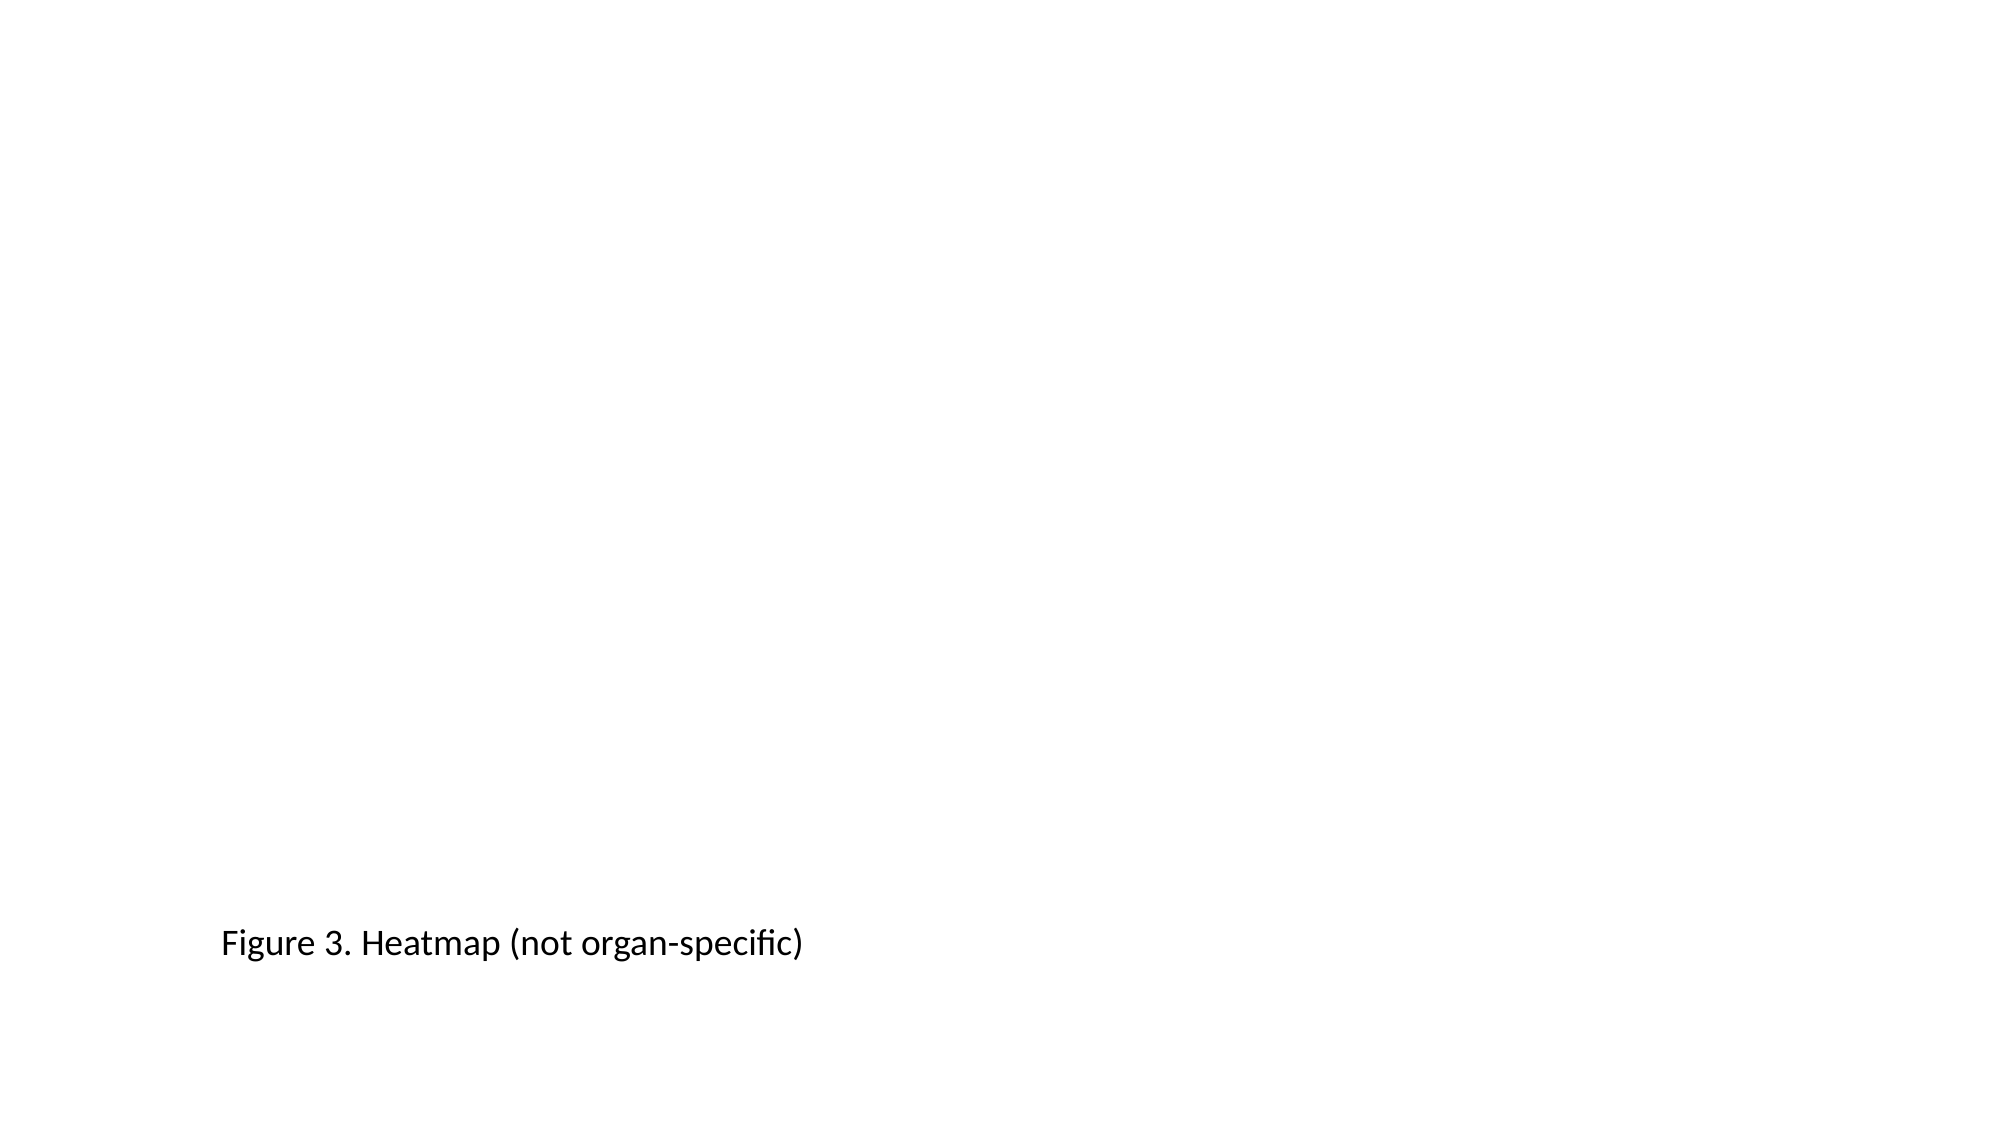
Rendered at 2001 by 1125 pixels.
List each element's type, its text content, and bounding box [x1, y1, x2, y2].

text_box Figure 3. Heatmap (not organ-specific) [206, 910, 820, 971]
